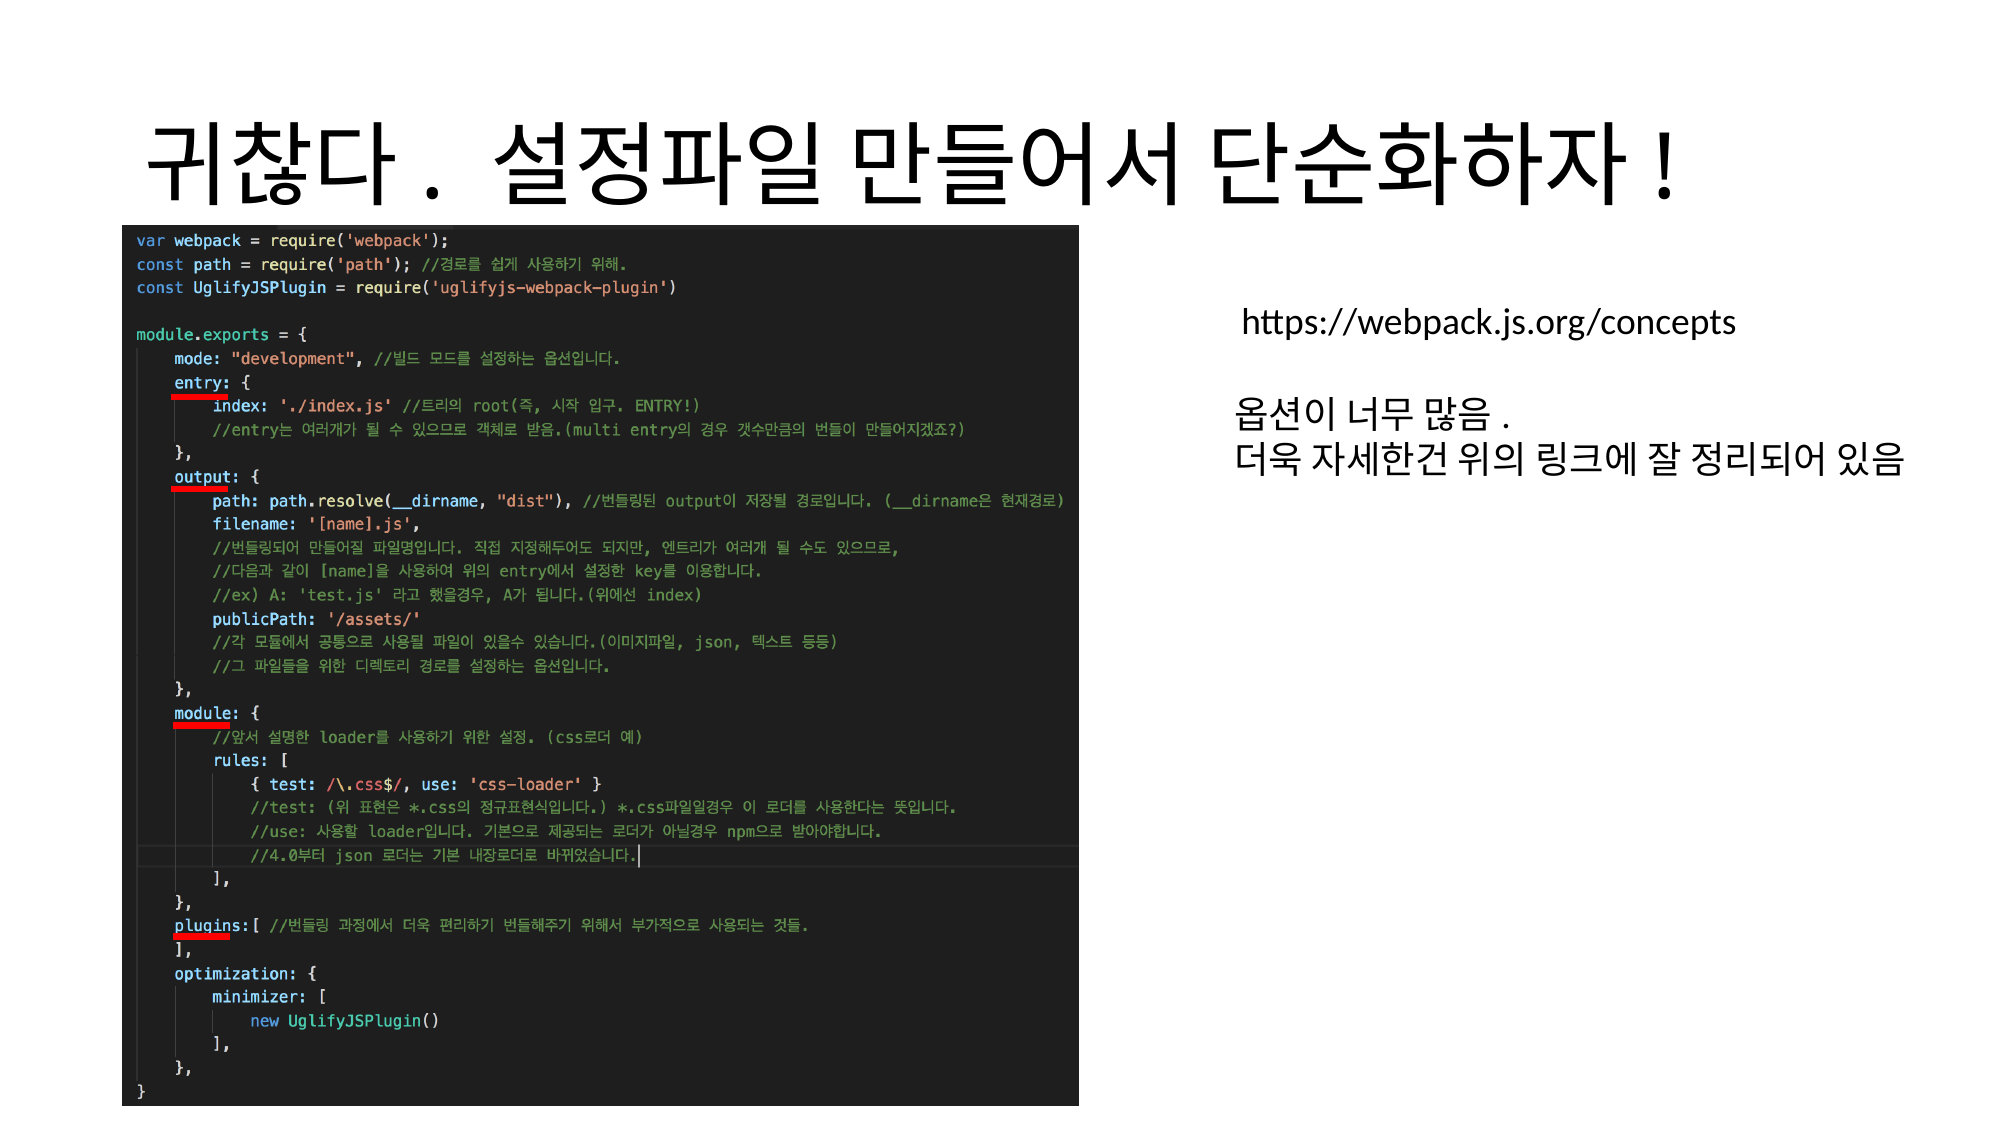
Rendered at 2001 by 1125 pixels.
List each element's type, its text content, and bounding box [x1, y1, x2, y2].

text_box 옵션이 너무 많음. 더욱 자세한건 위의 링크에 잘 정리되어 있음 [1226, 383, 1914, 488]
picture [122, 224, 1079, 1106]
text_box https://webpack.js.org/concepts [1233, 289, 1745, 349]
title 귀찮다. 설정파일 만들어서 단순화하자! [136, 59, 1863, 278]
